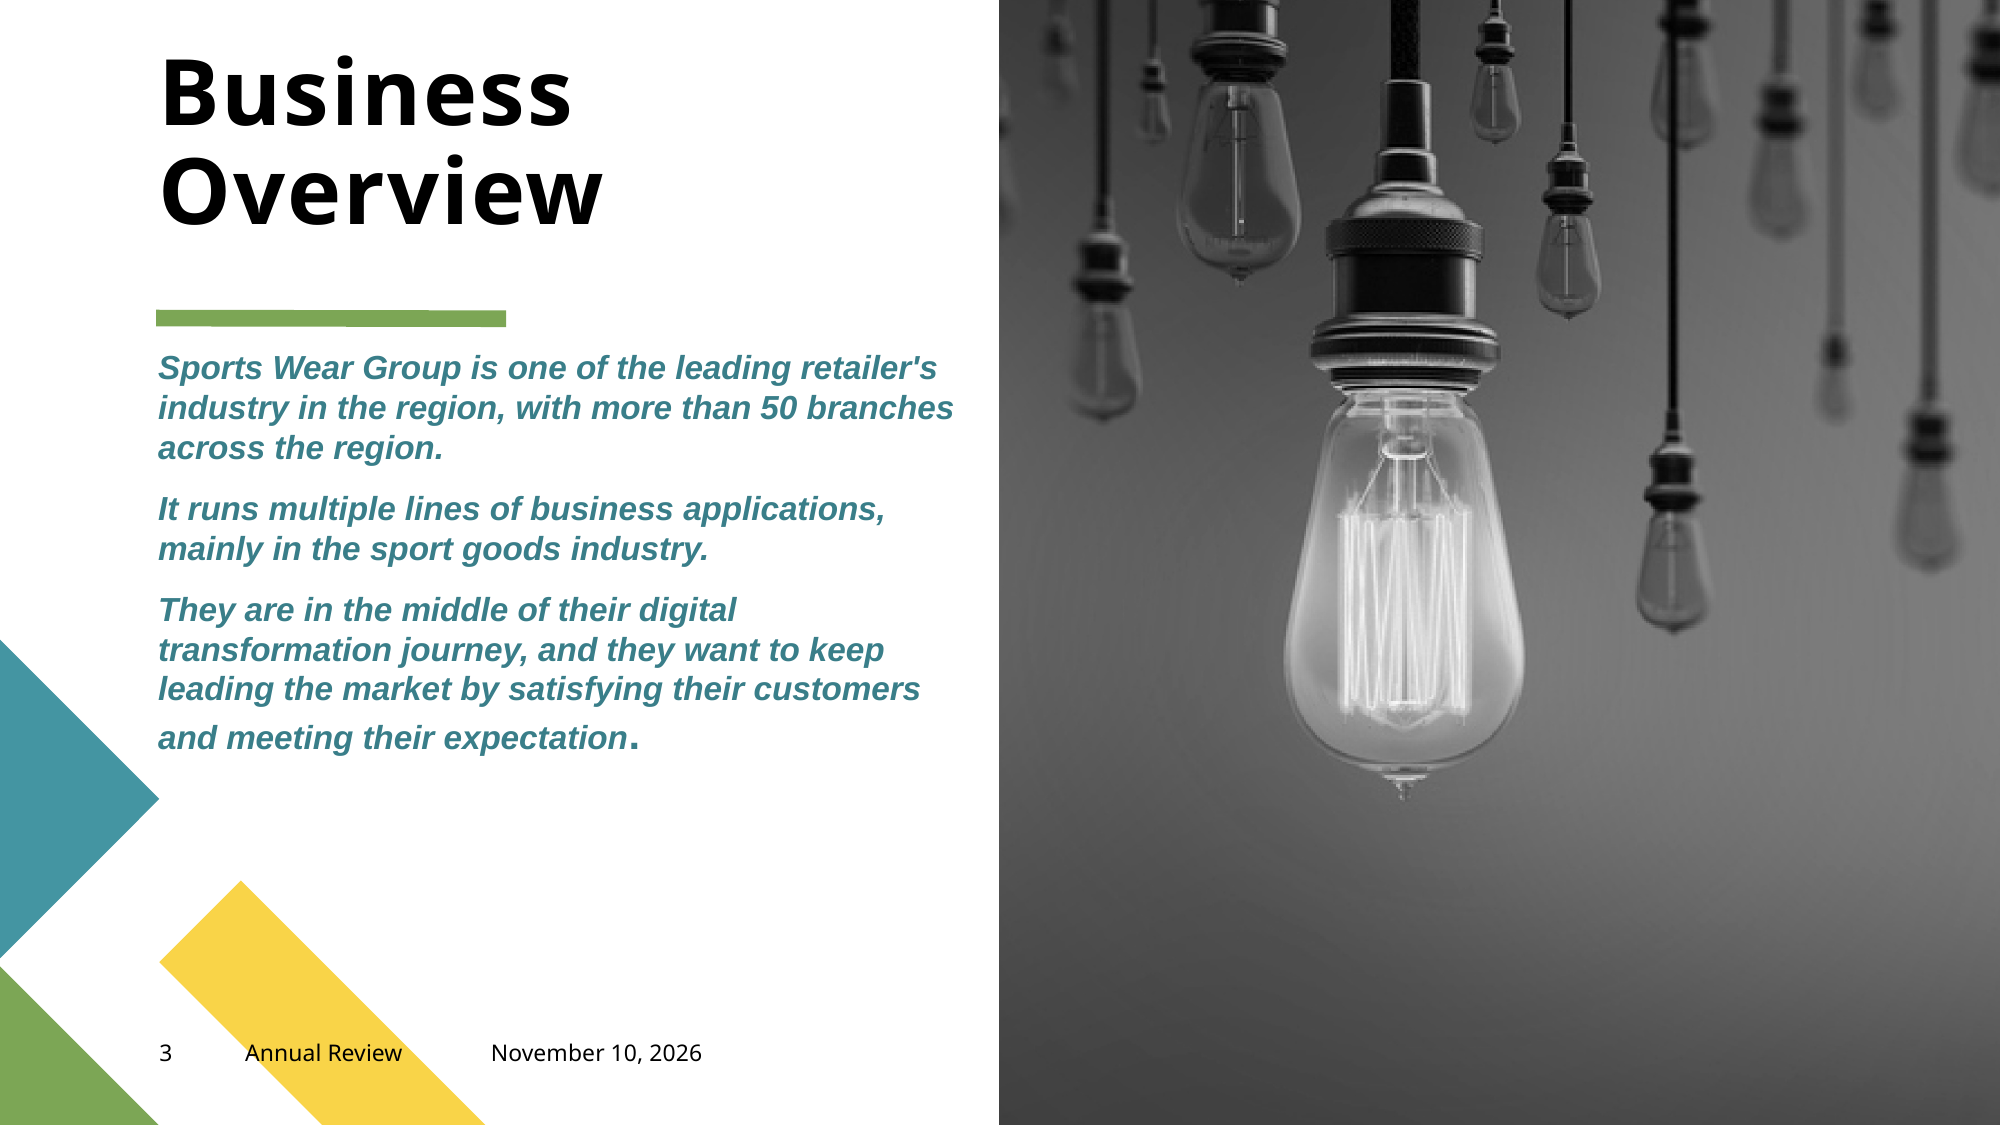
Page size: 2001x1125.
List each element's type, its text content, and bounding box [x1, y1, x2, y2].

slide_number 3 [159, 1038, 245, 1080]
footer Annual Review [245, 1038, 490, 1080]
title Business Overview [158, 144, 969, 245]
list Sports Wear Group is one of the leading retailer's industry in the region, with more than 50 branches across the region. It runs multiple lines of business applications, mainly in the sport goods industry. They are in the middle of their digital transformation journey, and they want to keep leading the market by satisfying their customers and meeting their expectation. [158, 346, 969, 805]
text_box January 2, 2024 [490, 1038, 707, 1080]
picture [999, 0, 2000, 1125]
